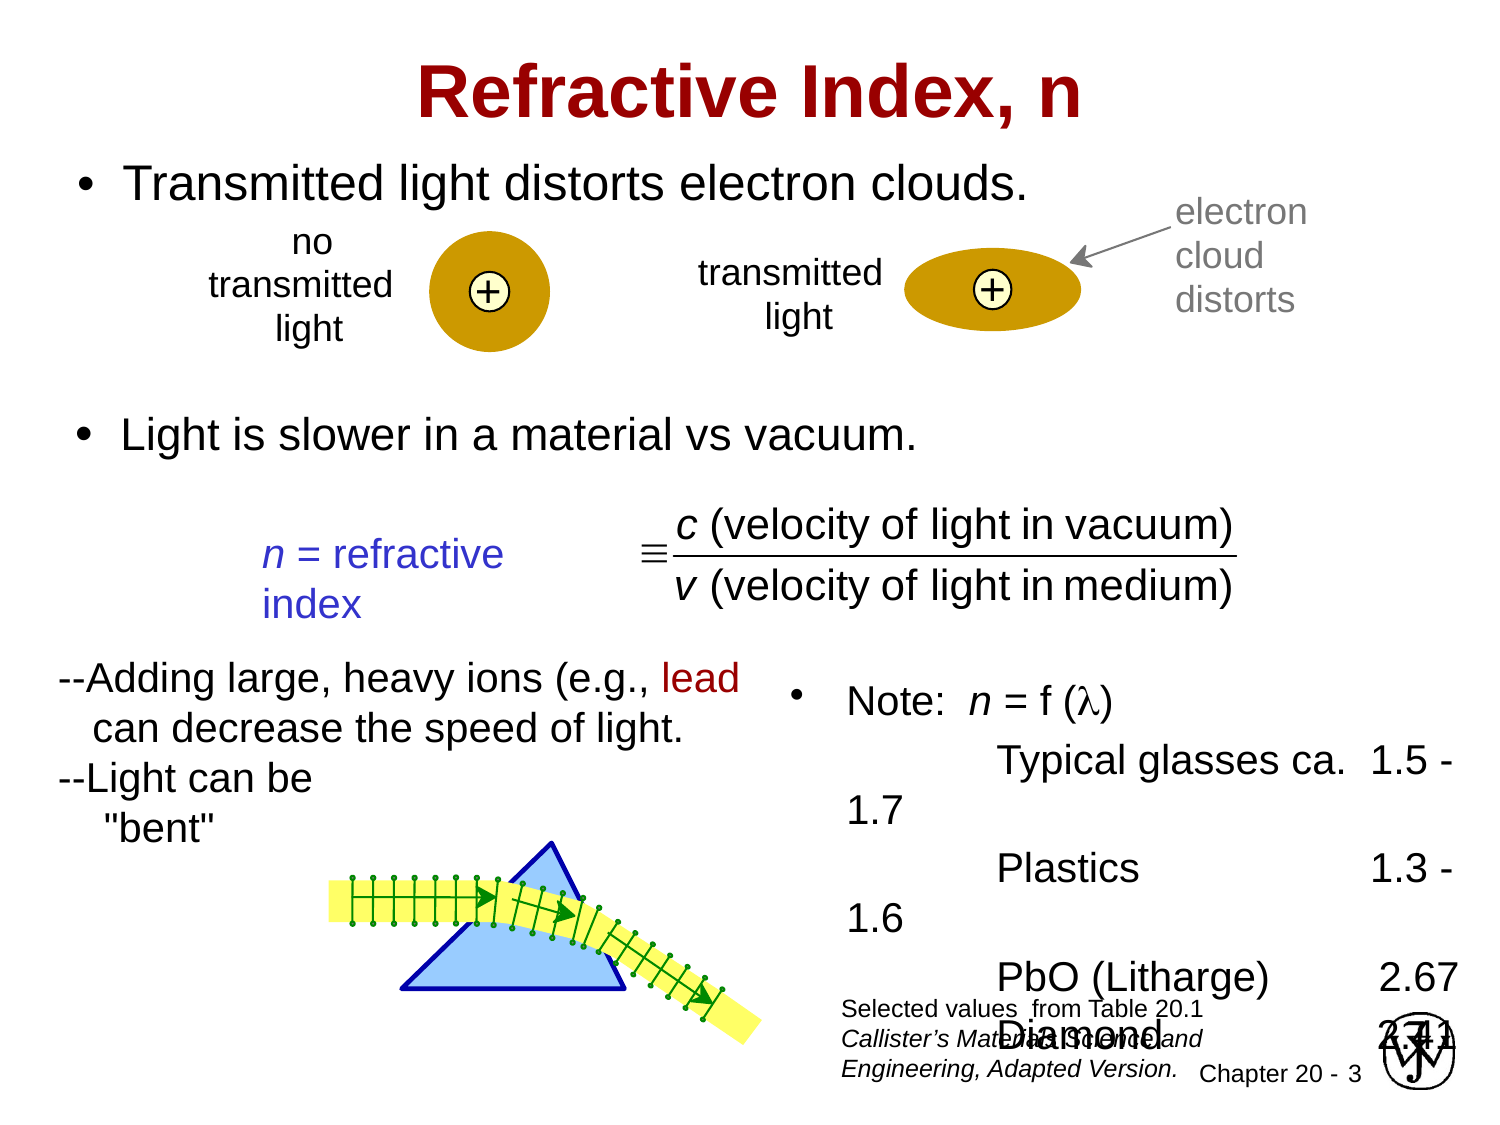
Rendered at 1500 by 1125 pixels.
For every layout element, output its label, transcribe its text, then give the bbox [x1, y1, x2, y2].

picture [1383, 1012, 1455, 1090]
slide_number 3 [1258, 1050, 1453, 1110]
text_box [630, 497, 1245, 618]
list Note: n = f () Typical glasses ca. 1.5 -1.7 Plastics 1.3 -1.6 PbO (Litharge) 2.67 Diamond 2.41 [898, 666, 1476, 1001]
text_box • Transmitted light distorts electron clouds. [77, 149, 1400, 210]
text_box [162, 187, 1319, 359]
text_box Selected values from Table 20.1 Callister’s Materials Science and Engineering, Adapted Version. [841, 992, 1267, 1083]
text_box • Light is slower in a material vs vacuum. [75, 399, 1398, 460]
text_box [57, 650, 894, 1046]
title Refractive Index, n [112, 42, 1388, 131]
text_box n = refractive index [247, 518, 631, 634]
